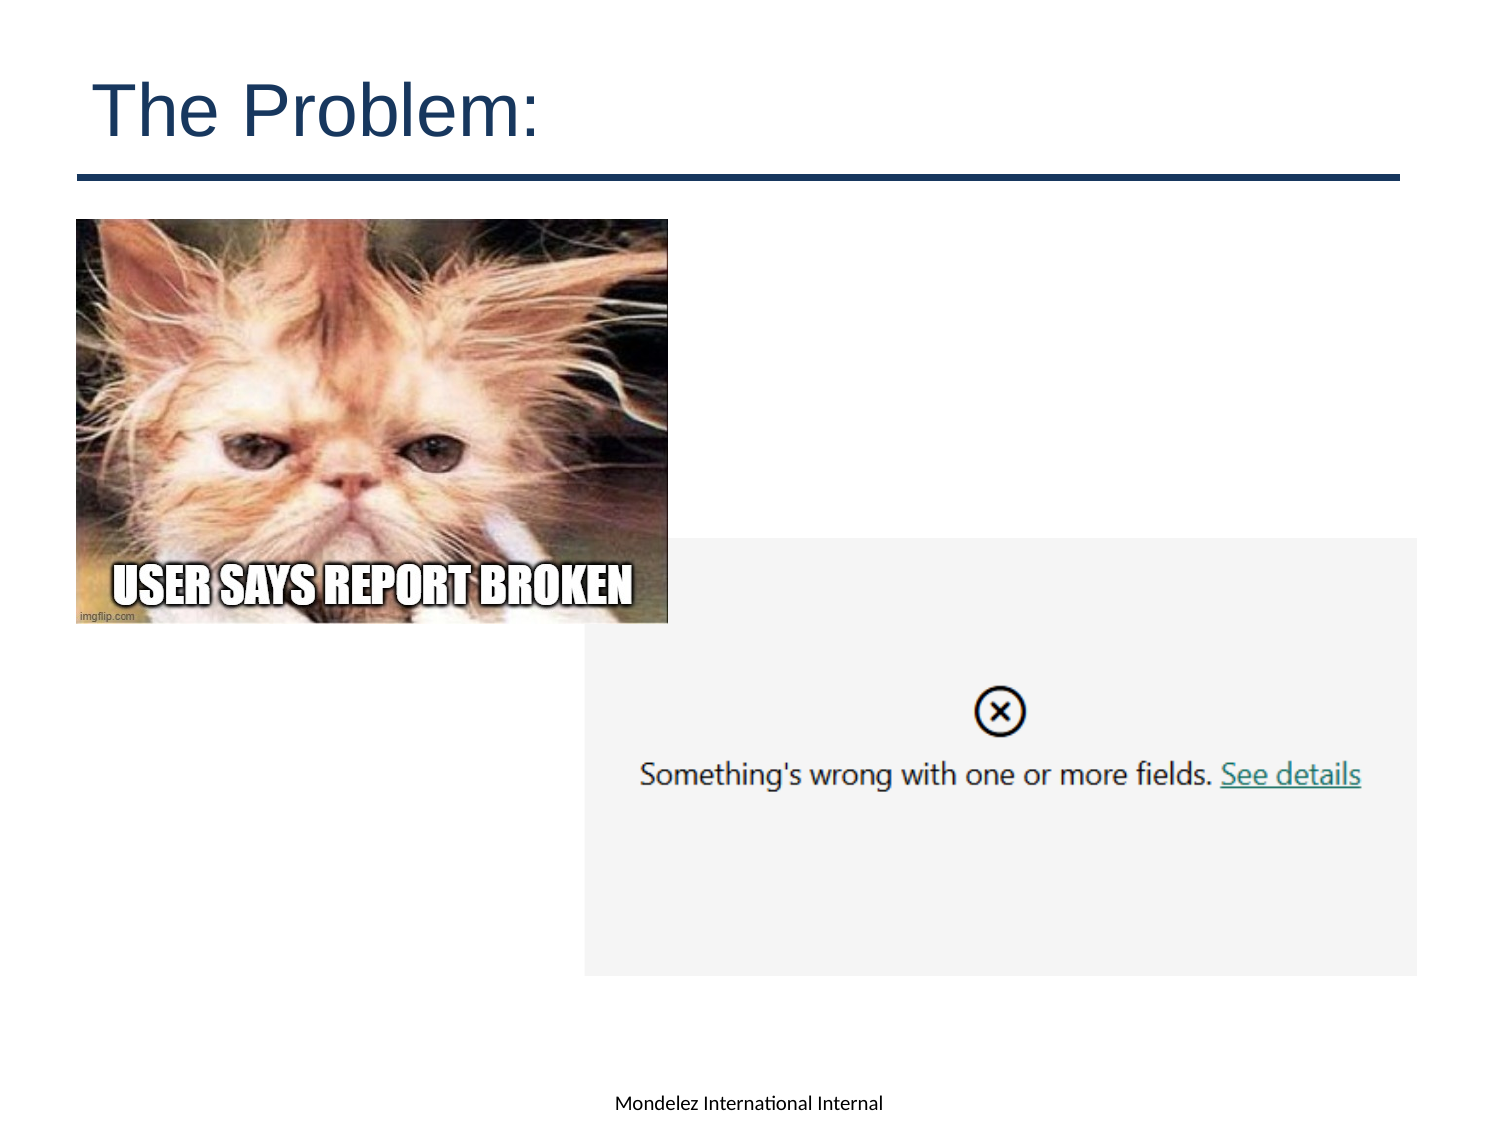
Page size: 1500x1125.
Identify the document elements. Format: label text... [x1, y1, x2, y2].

picture [76, 219, 1417, 977]
text_box The Problem: [76, 54, 1436, 197]
